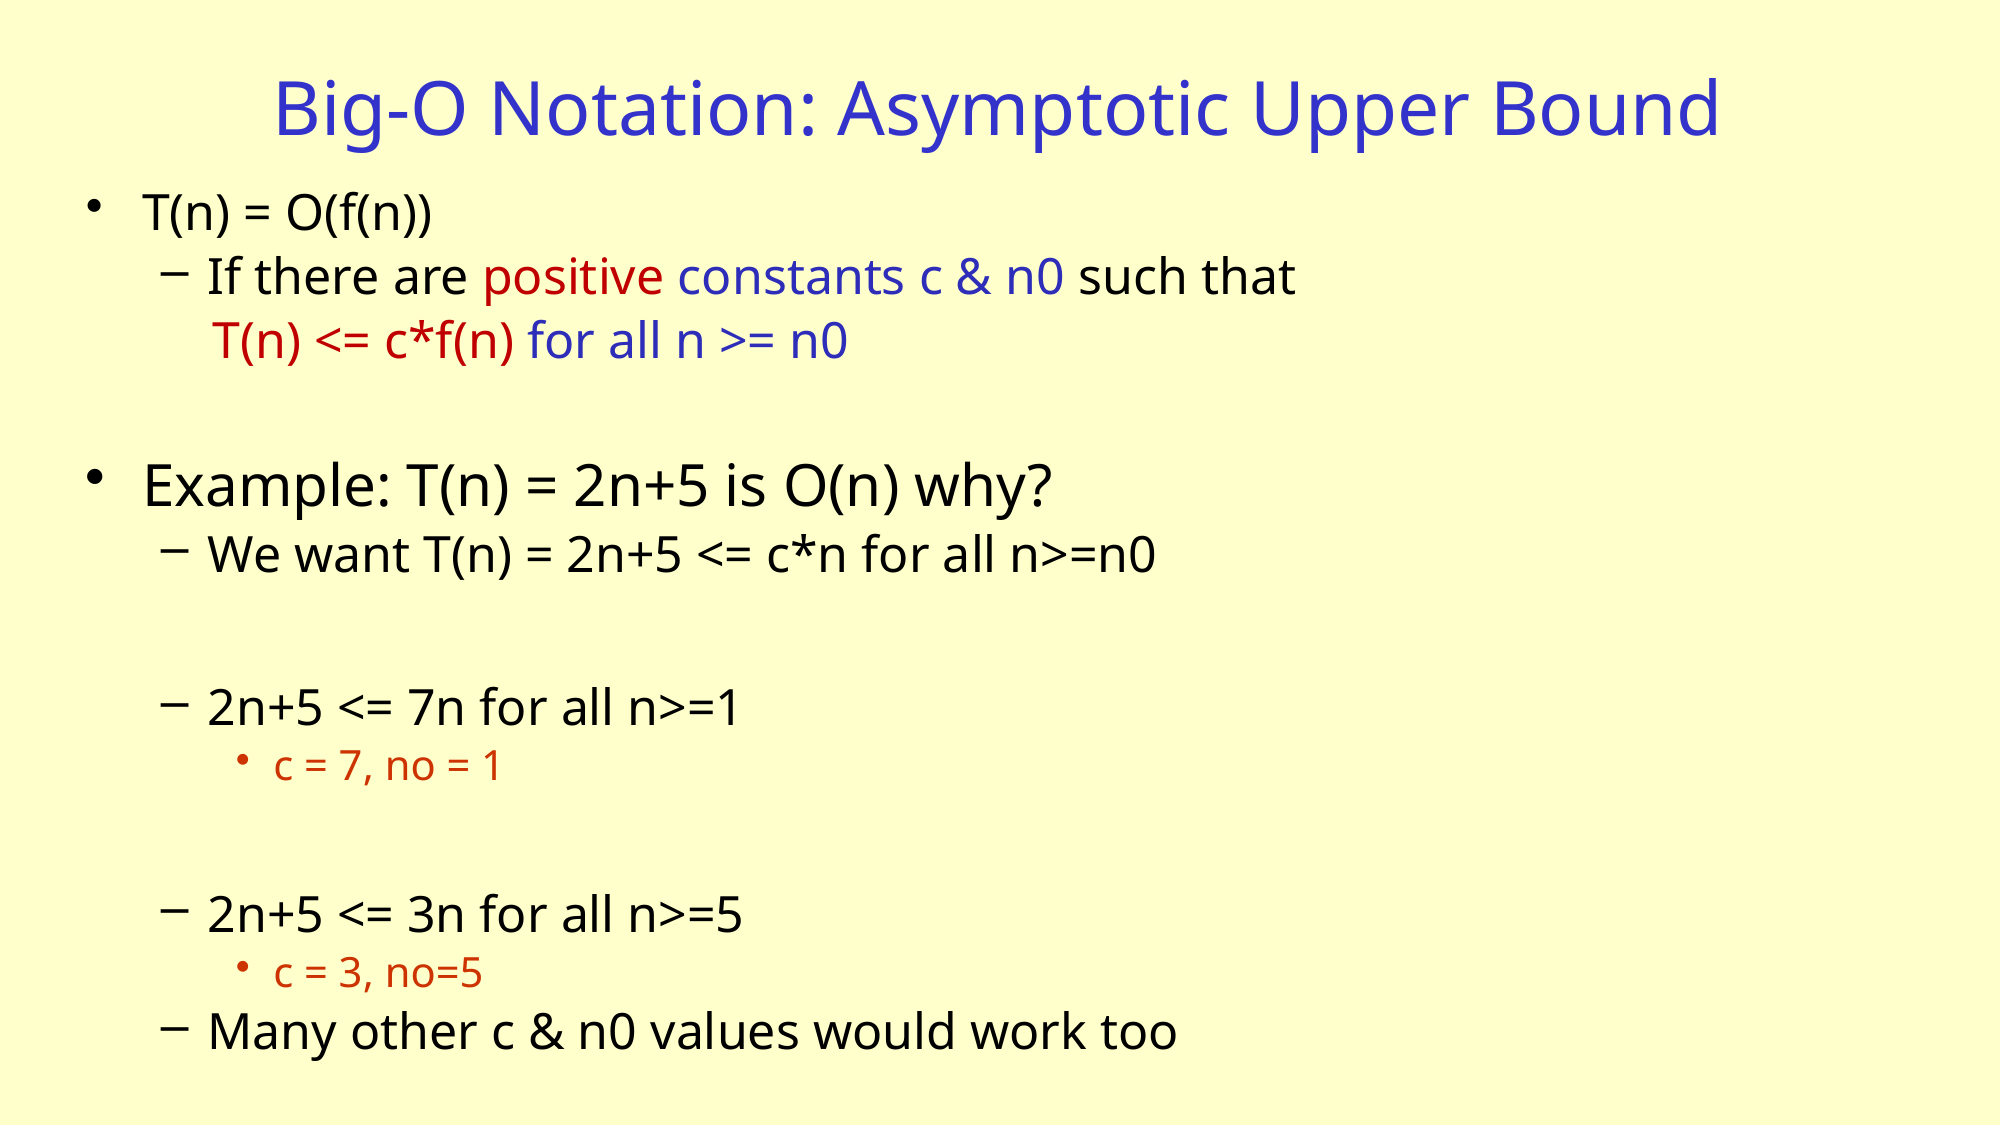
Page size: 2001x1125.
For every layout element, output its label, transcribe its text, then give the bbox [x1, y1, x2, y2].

list T(n) = O(f(n)) If there are positive constants c & n0 such that T(n) <= c*f(n) for all n >= n0 Example: T(n) = 2n+5 is O(n) why? We want T(n) = 2n+5 <= c*n for all n>=n0 2n+5 <= 7n for all n>=1 c = 7, no = 1 2n+5 <= 3n for all n>=5 c = 3, no=5 Many other c & n0 values would work too [70, 180, 1926, 1047]
title Big-O Notation: Asymptotic Upper Bound [70, 42, 1926, 169]
